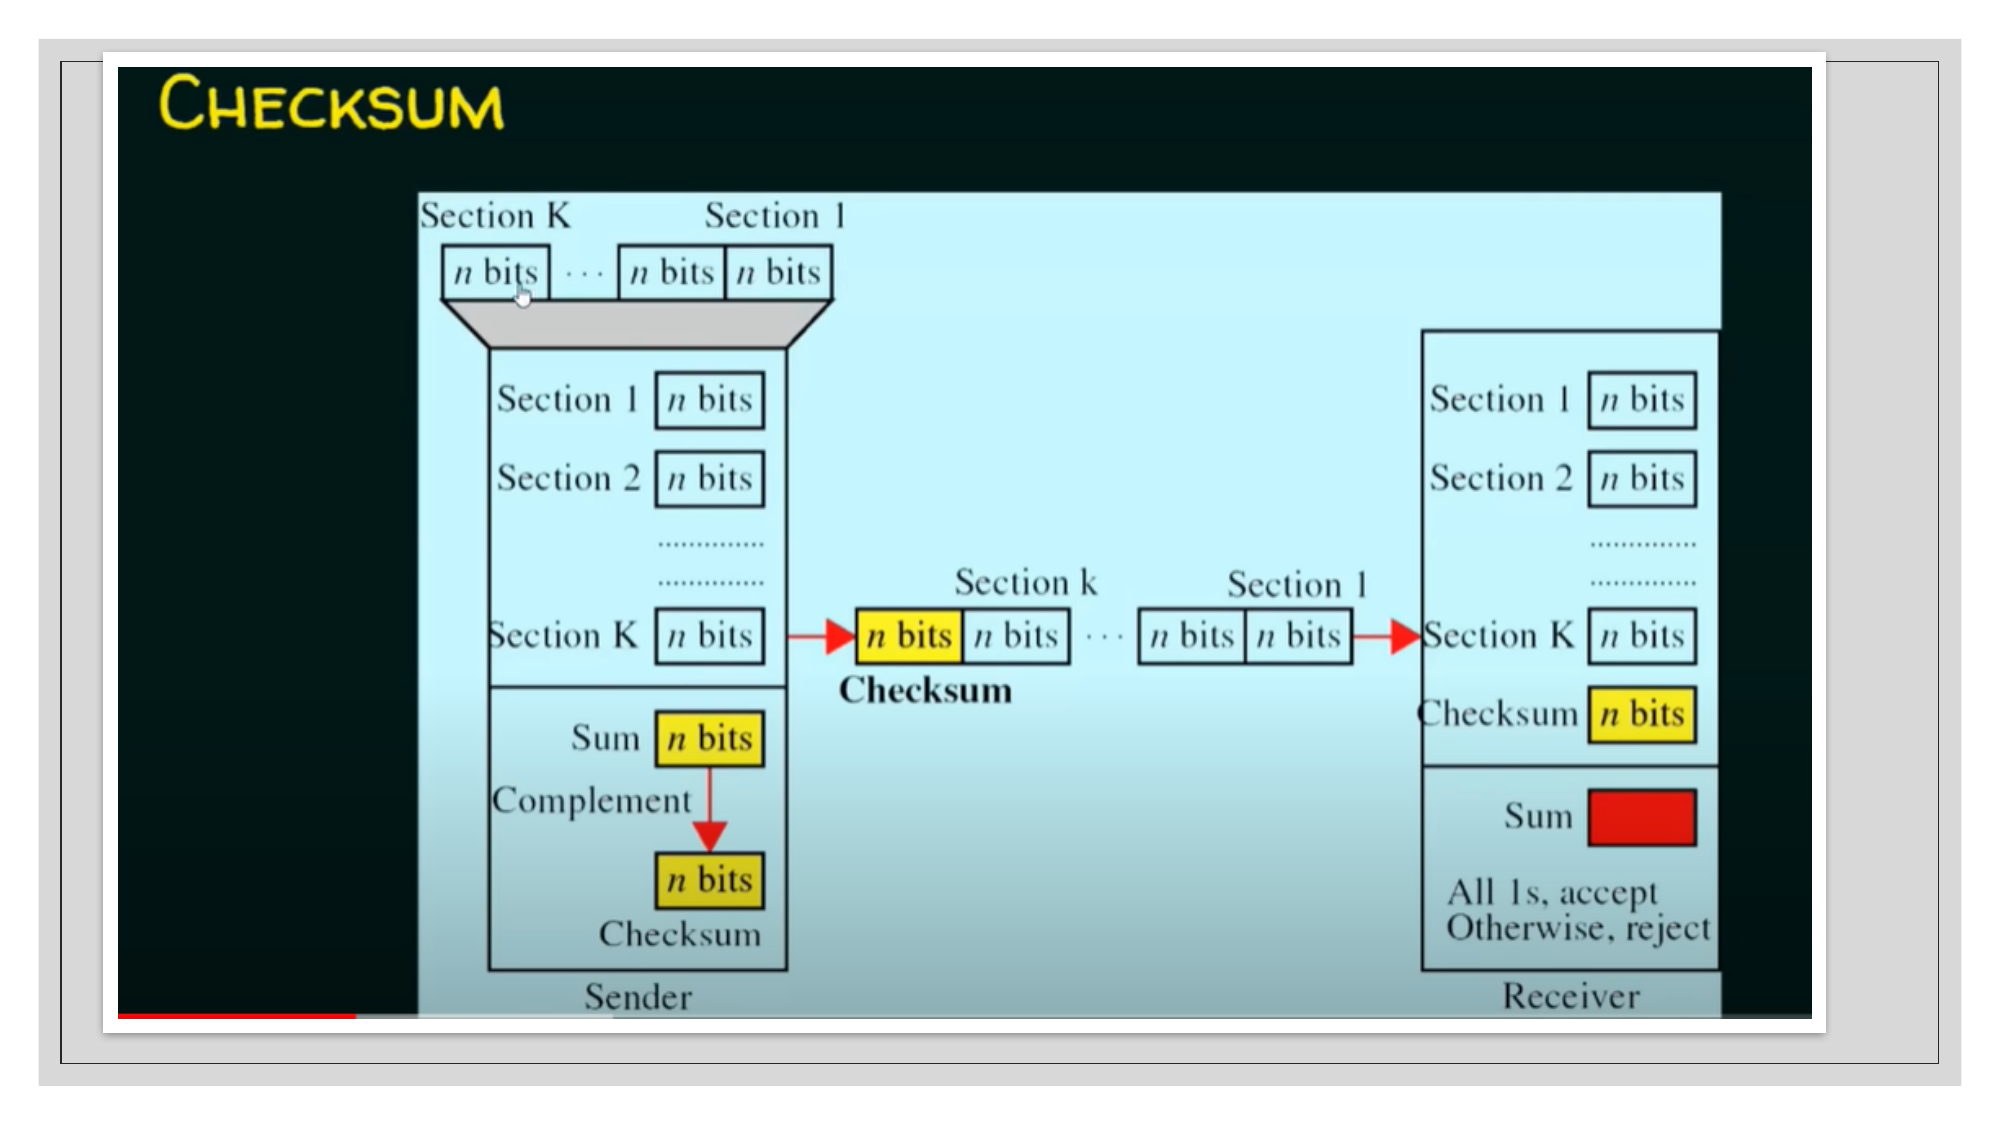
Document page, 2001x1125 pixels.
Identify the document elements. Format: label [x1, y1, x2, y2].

picture [117, 66, 1812, 1019]
